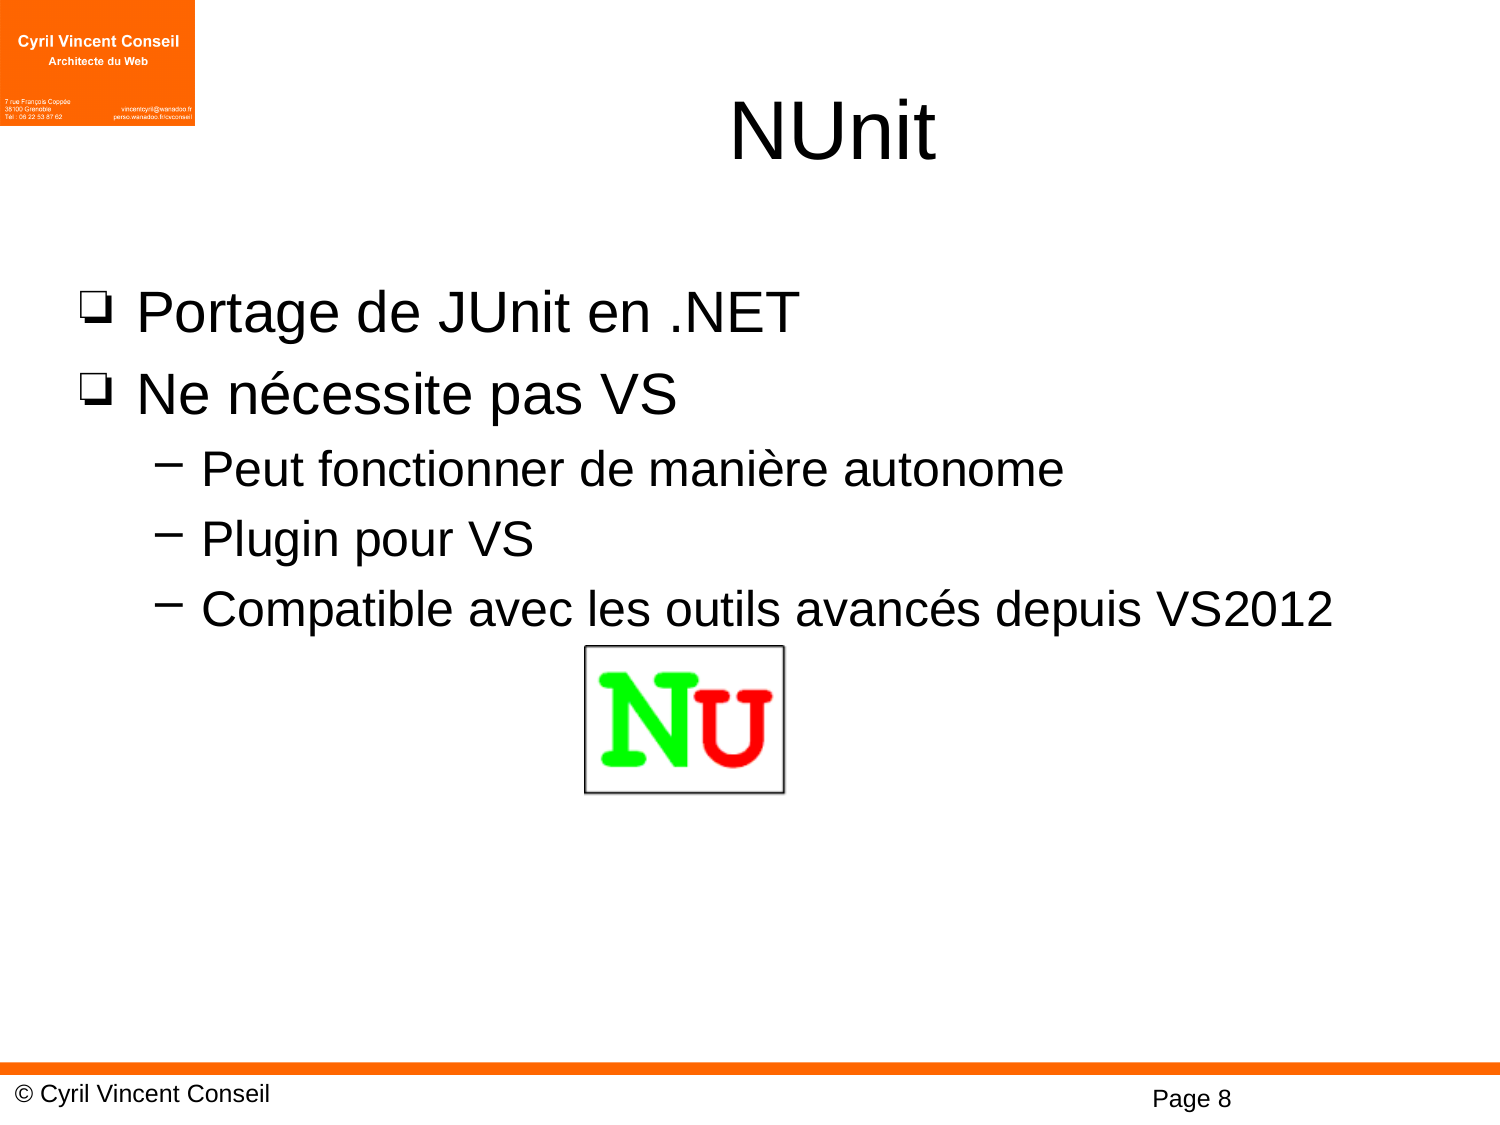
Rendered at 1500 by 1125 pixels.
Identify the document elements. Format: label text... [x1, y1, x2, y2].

title NUnit [194, 32, 1470, 220]
list Portage de JUnit en .NET Ne nécessite pas VS Peut fonctionner de manière autonome Plugin pour VS Compatible avec les outils avancés depuis VS2012 [64, 267, 1470, 943]
picture [0, 0, 195, 126]
picture [584, 644, 788, 797]
